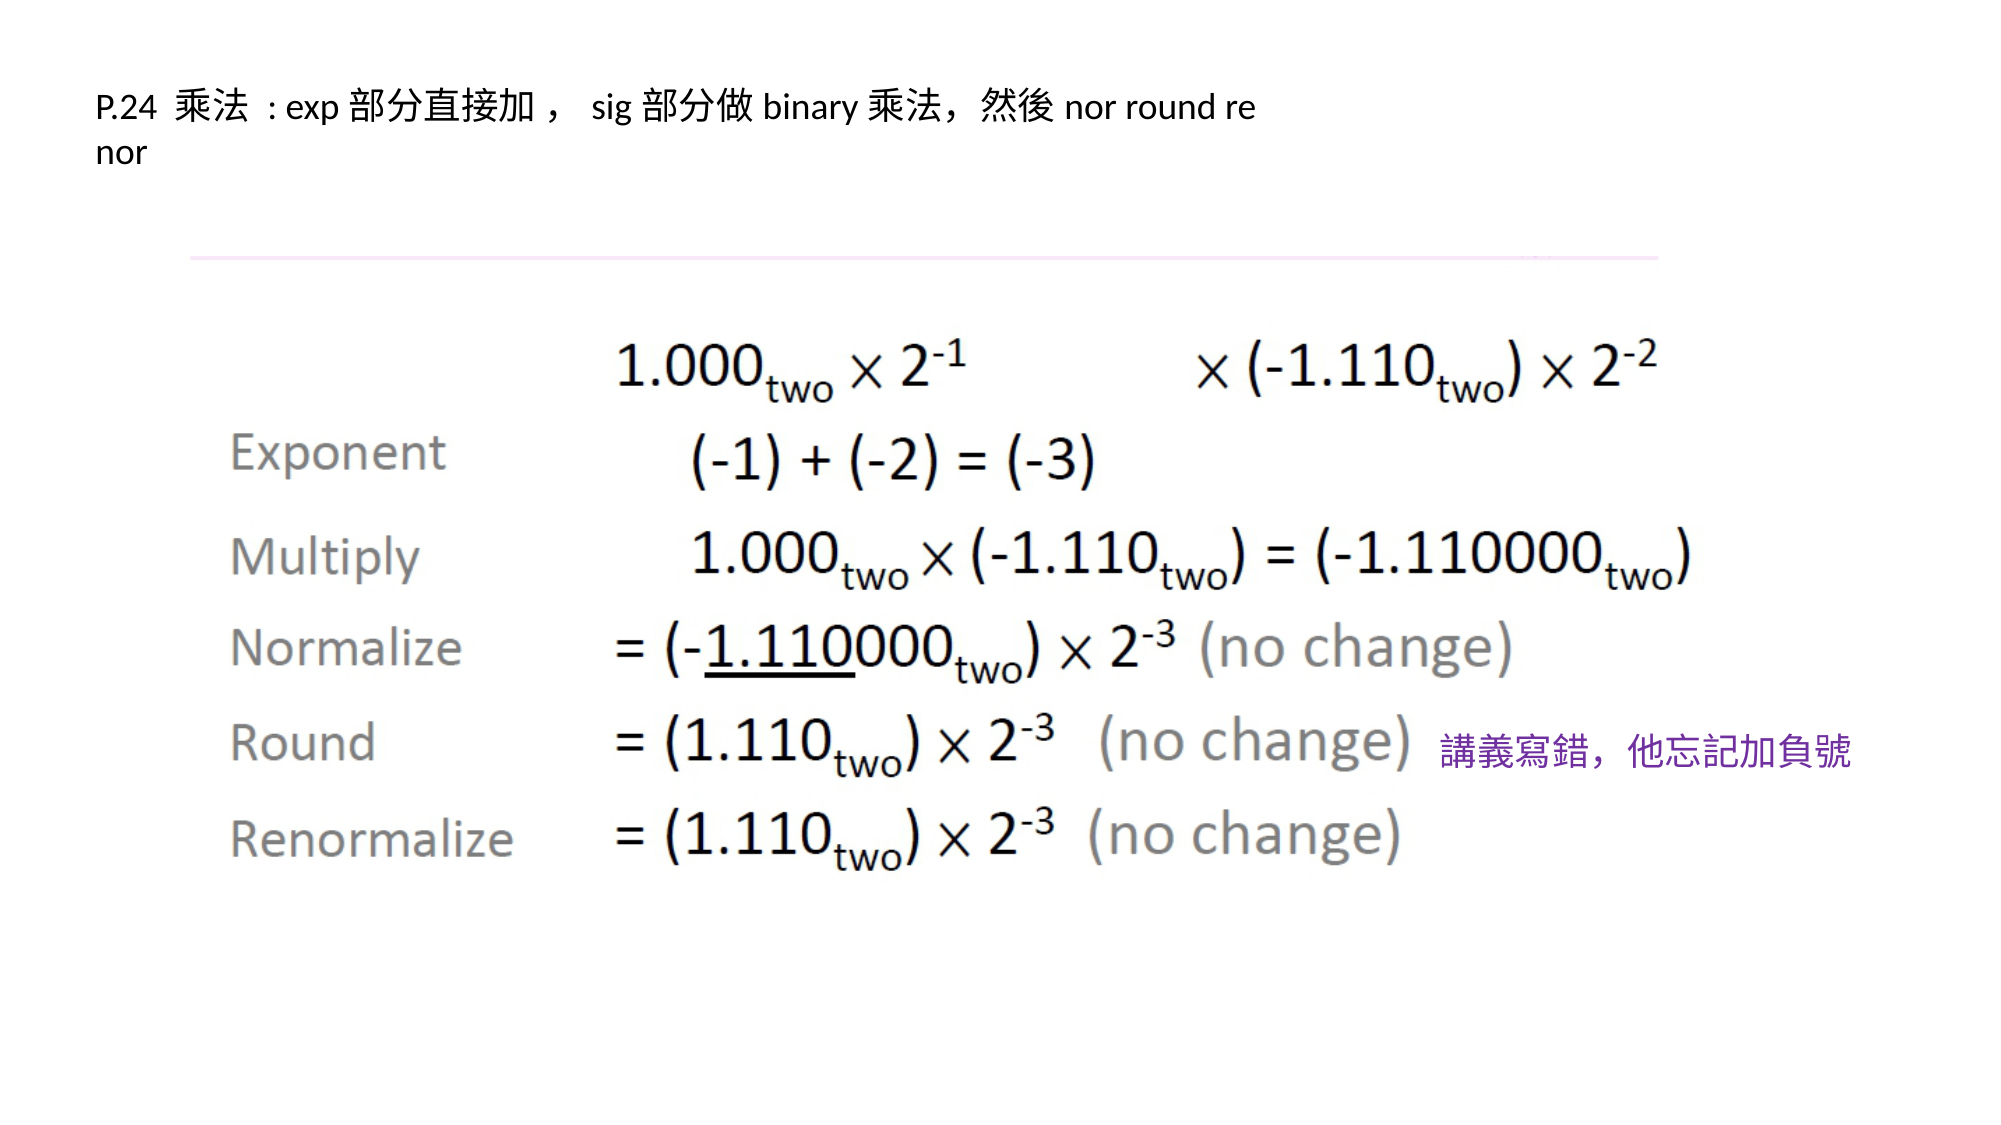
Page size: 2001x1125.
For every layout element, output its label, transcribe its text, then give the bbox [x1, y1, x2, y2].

text_box P.24 乘法 : exp部分直接加 ，sig部分做binary乘法，然後nor round re nor [80, 74, 1274, 180]
picture [162, 256, 1731, 960]
text_box 講義寫錯，他忘記加負號 [1738, 720, 1872, 780]
